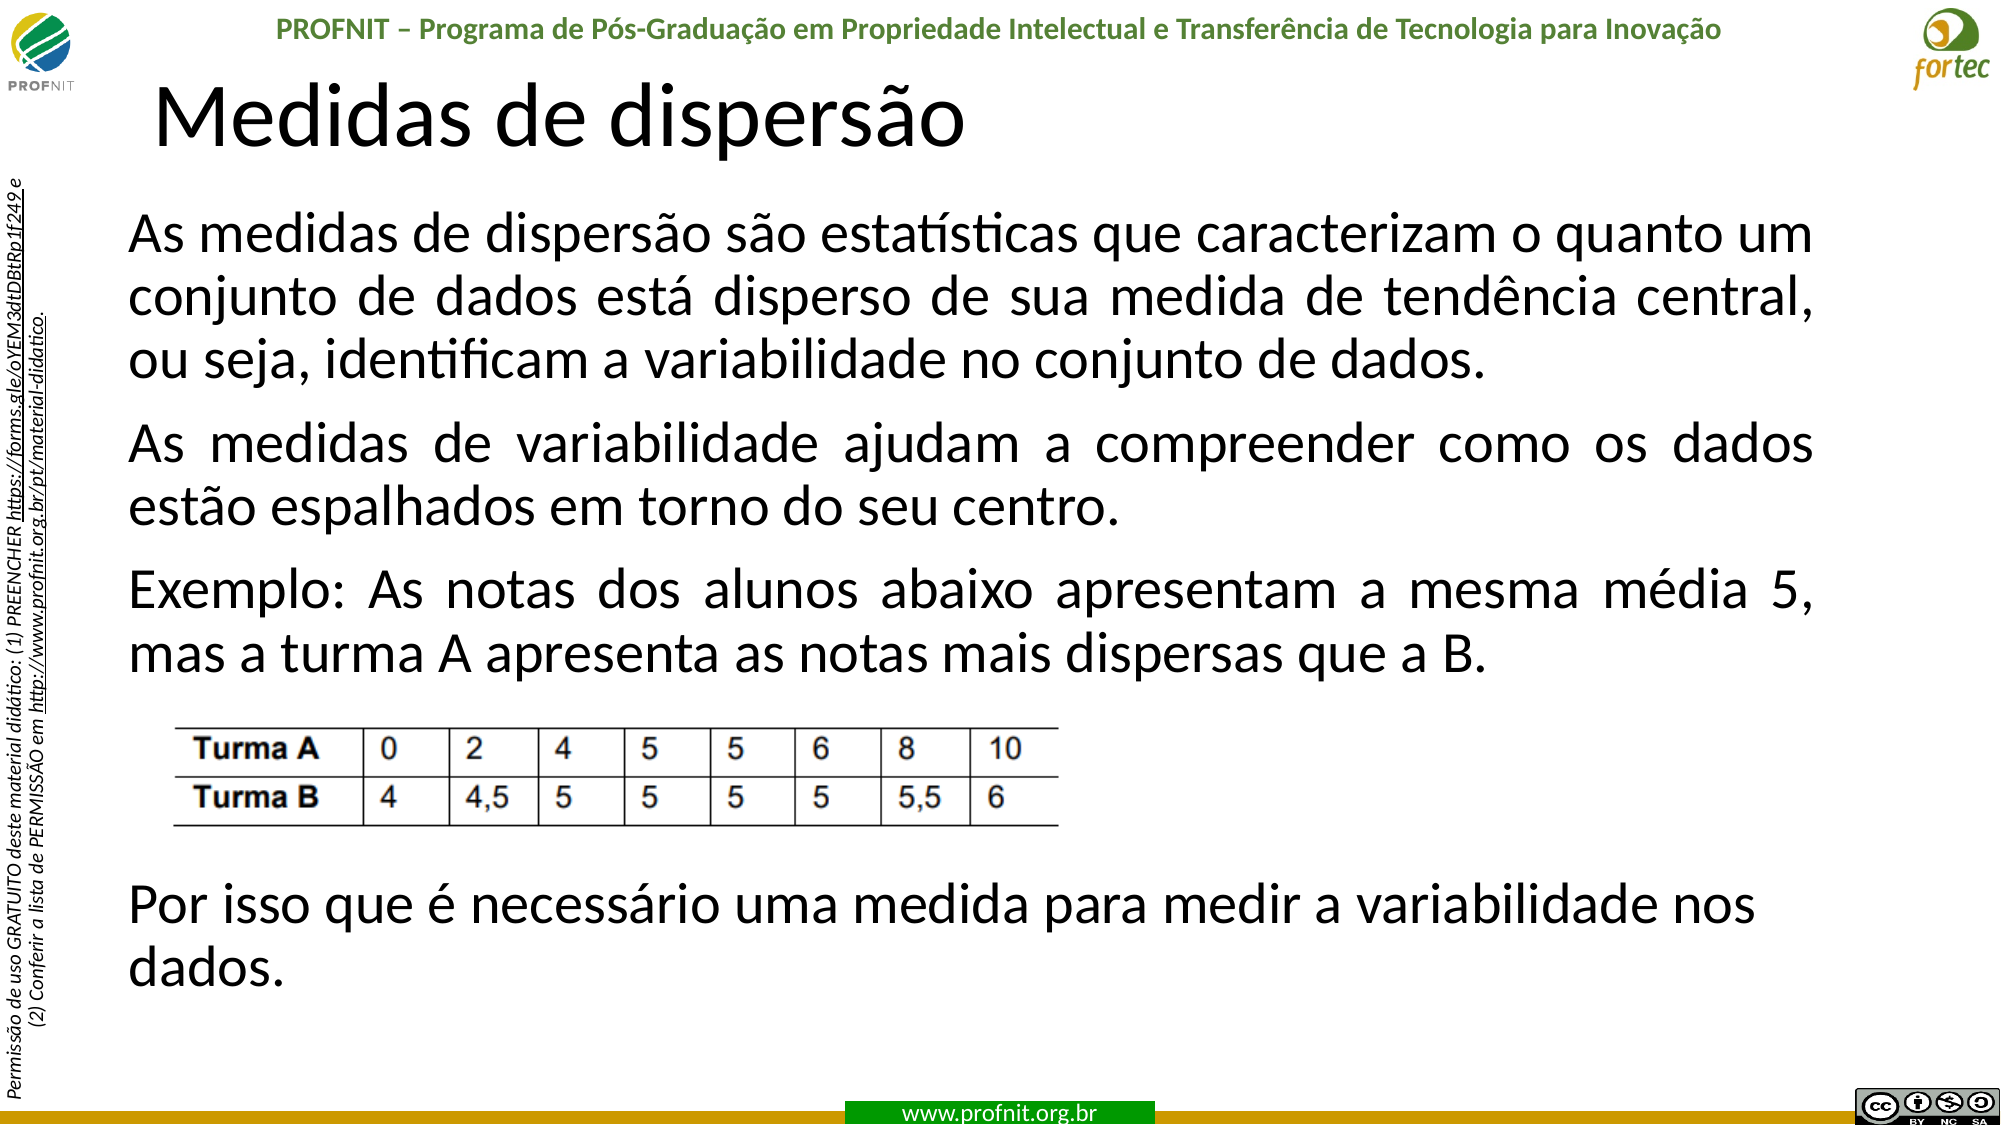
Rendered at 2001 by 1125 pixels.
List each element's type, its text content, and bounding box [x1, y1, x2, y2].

picture [169, 719, 1087, 858]
title Medidas de dispersão [137, 59, 1863, 278]
picture [1855, 1088, 2000, 1125]
picture [1913, 8, 1990, 91]
picture [8, 12, 75, 91]
list As medidas de dispersão são estatísticas que caracterizam o quanto um conjunto de dados está disperso de sua medida de tendência central, ou seja, identificam a variabilidade no conjunto de dados. As medidas de variabilidade ajudam a compreender como os dados estão espalhados em torno do seu centro. Exemplo: As notas dos alunos abaixo apresentam a mesma média 5, mas a turma A apresenta as notas mais dispersas que a B. Por isso que é necessário uma medida para medir a variabilidade nos dados. [105, 194, 1831, 1031]
